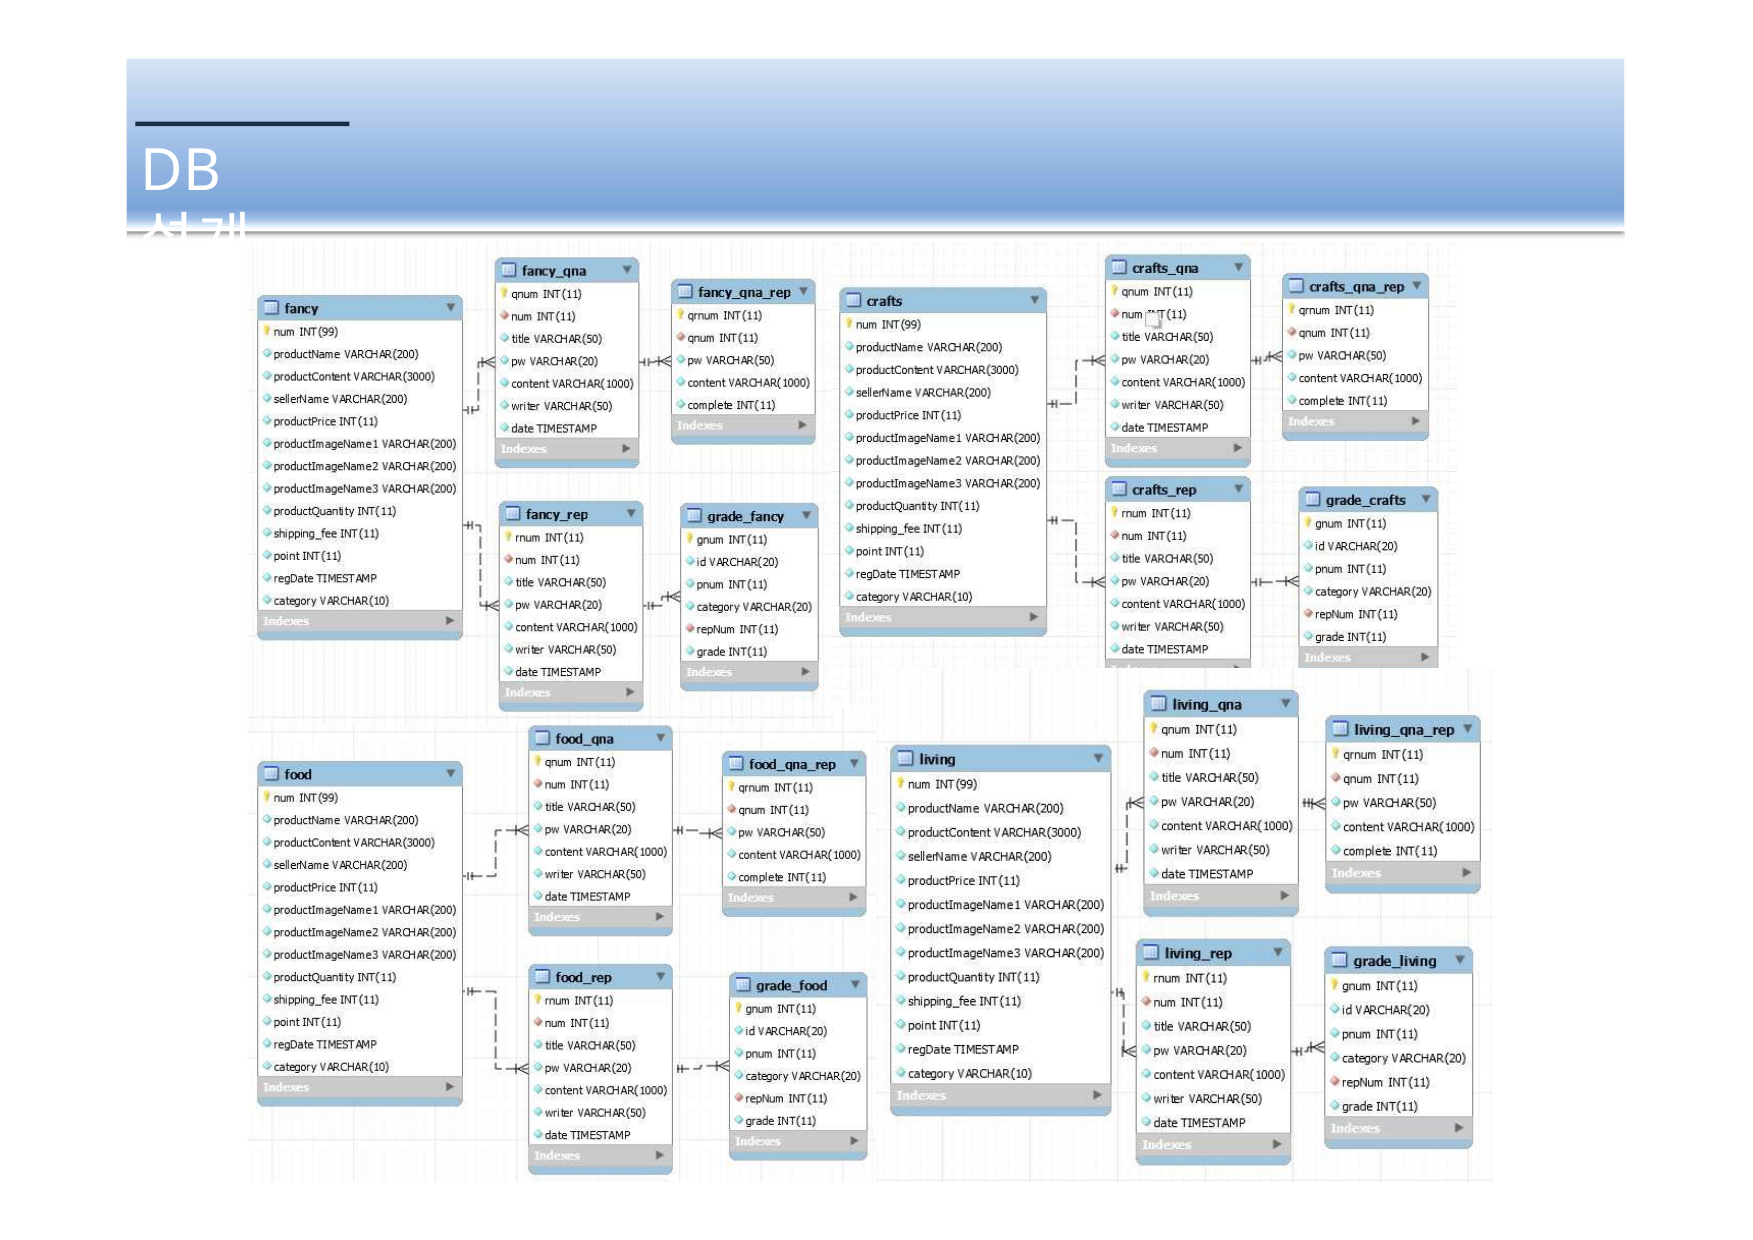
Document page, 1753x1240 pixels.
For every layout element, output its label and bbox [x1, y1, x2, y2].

text_box [126, 57, 1626, 1183]
text_box [135, 121, 1493, 1183]
